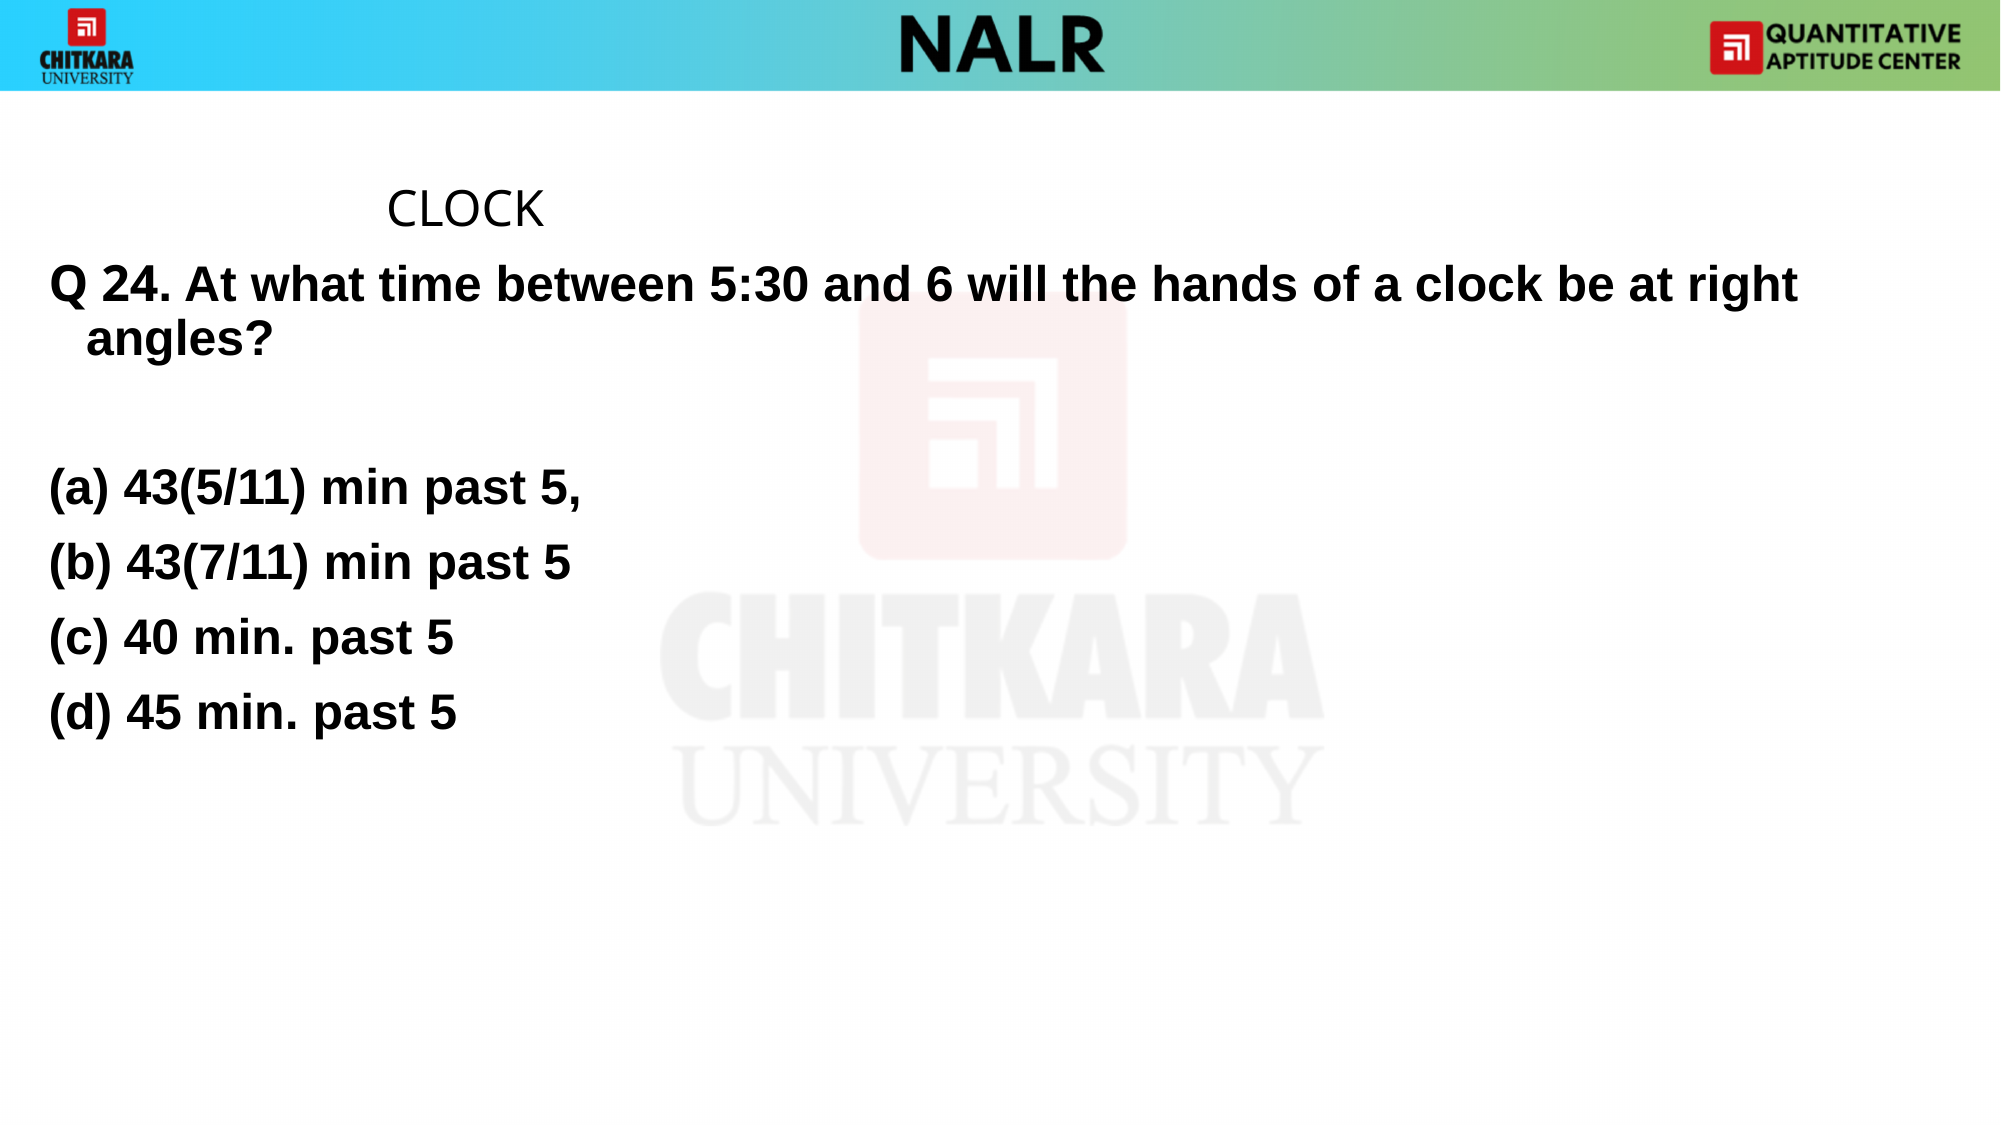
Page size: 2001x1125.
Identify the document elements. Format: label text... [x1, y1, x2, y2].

picture [0, 0, 2001, 1125]
title [41, 31, 1959, 142]
list CLOCK Q 24. At what time between 5:30 and 6 will the hands of a clock be at right angles? 43(5/11) min past 5, (b) 43(7/11) min past 5 (c) 40 min. past 5 (d) 45 min. past 5 [33, 175, 1959, 1053]
